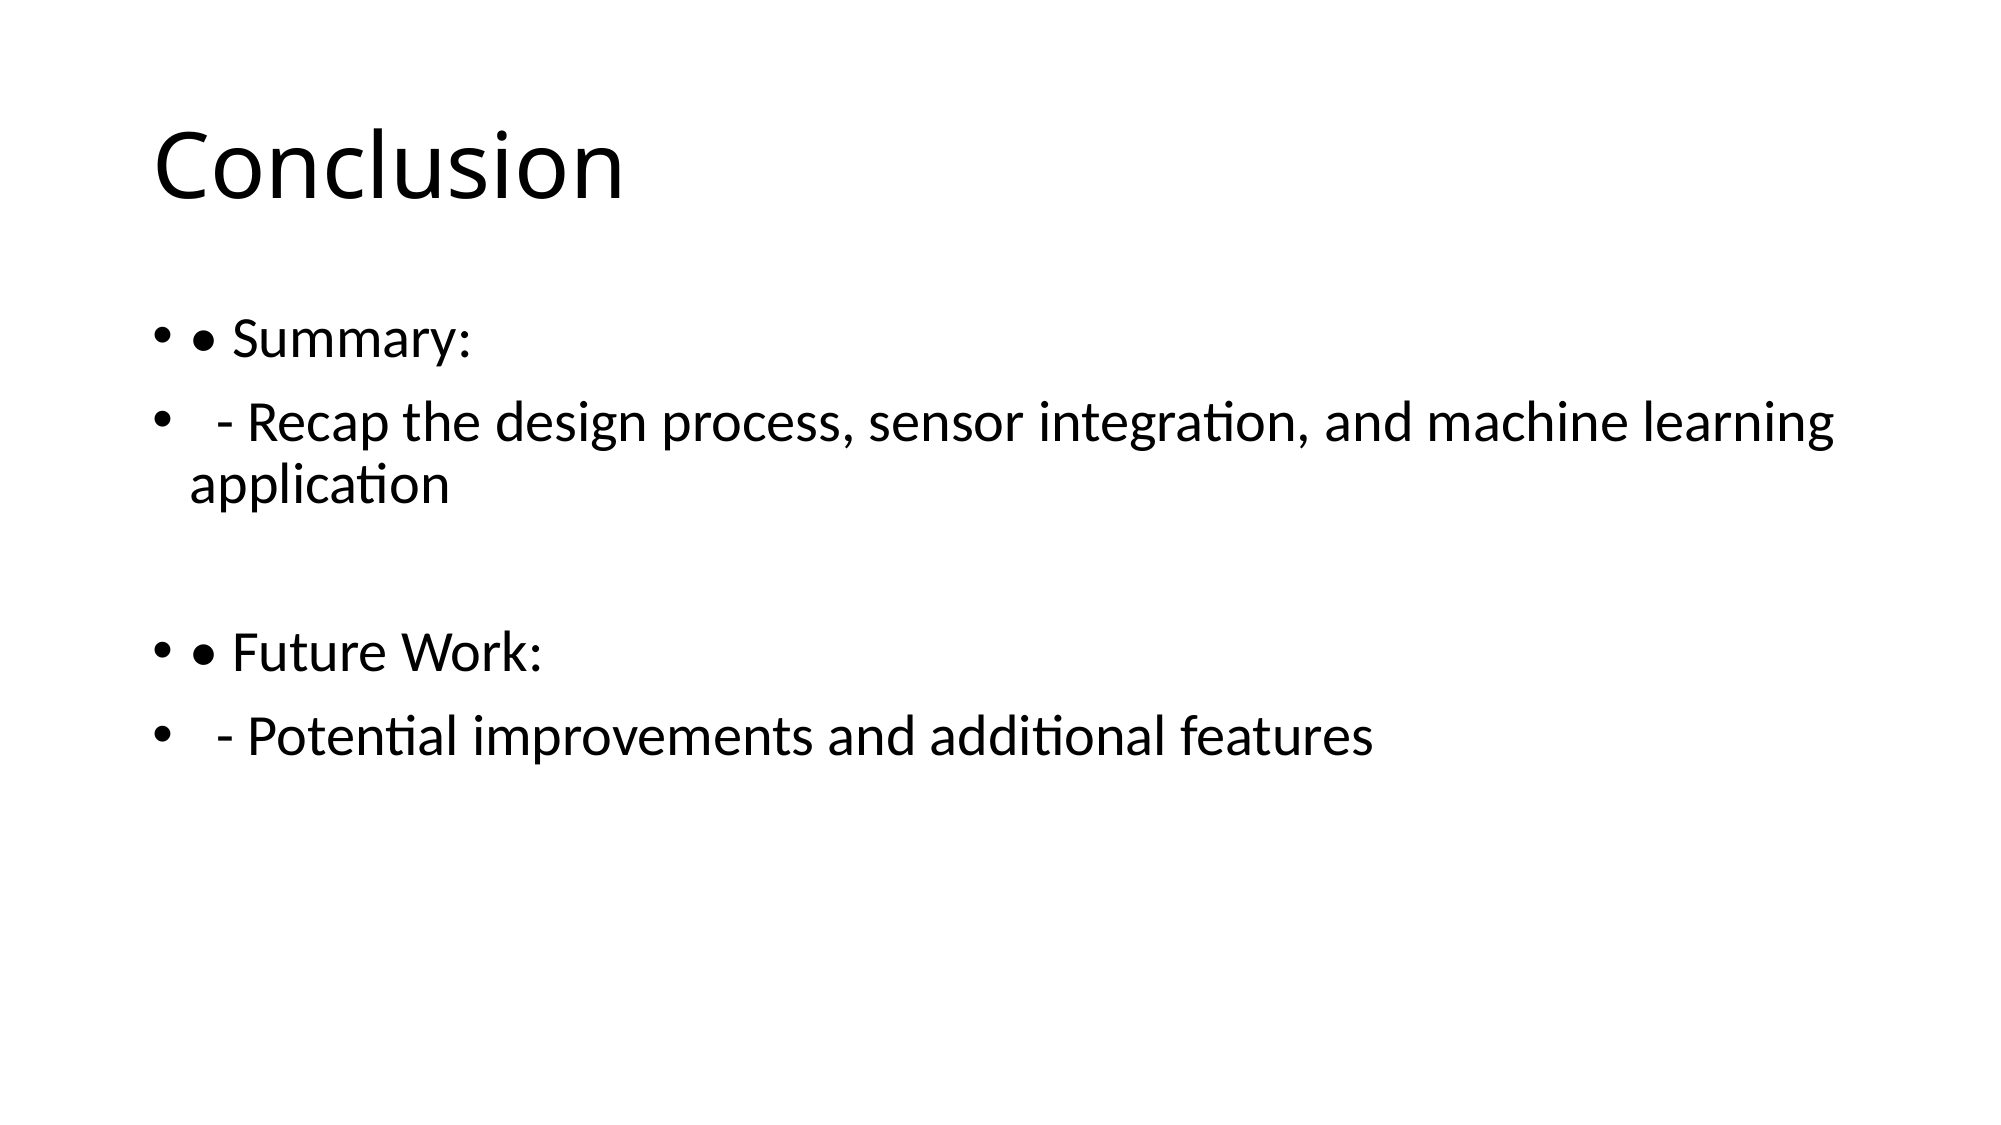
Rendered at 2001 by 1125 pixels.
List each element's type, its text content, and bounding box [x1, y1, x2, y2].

title Conclusion [137, 59, 1863, 278]
list • Summary: - Recap the design process, sensor integration, and machine learning application • Future Work: - Potential improvements and additional features [137, 299, 1863, 1014]
